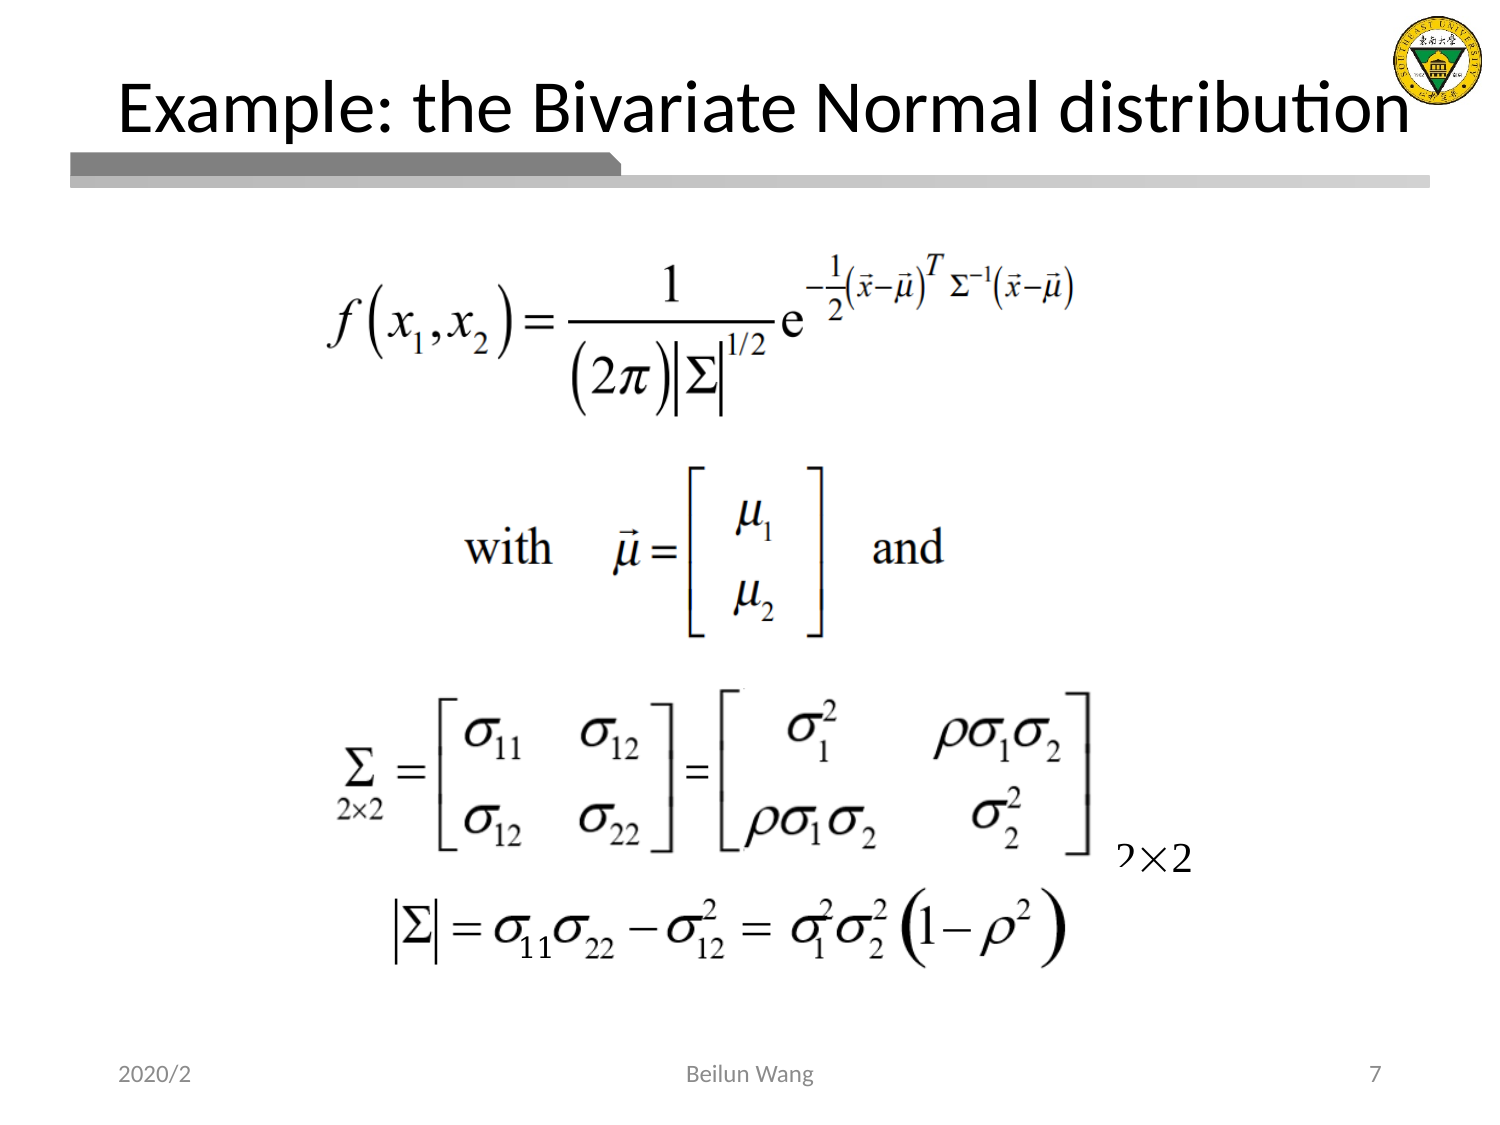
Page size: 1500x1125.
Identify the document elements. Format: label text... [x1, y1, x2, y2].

slide_number 7 [1059, 1042, 1397, 1103]
title Example: the Bivariate Normal distribution [103, 59, 1445, 156]
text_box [440, 438, 947, 660]
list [324, 247, 1095, 428]
picture [1393, 16, 1482, 105]
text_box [300, 688, 1200, 882]
slide_number 2020/2 [103, 1042, 441, 1103]
footer Beilun Wang [496, 1042, 1004, 1103]
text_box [360, 867, 1140, 983]
